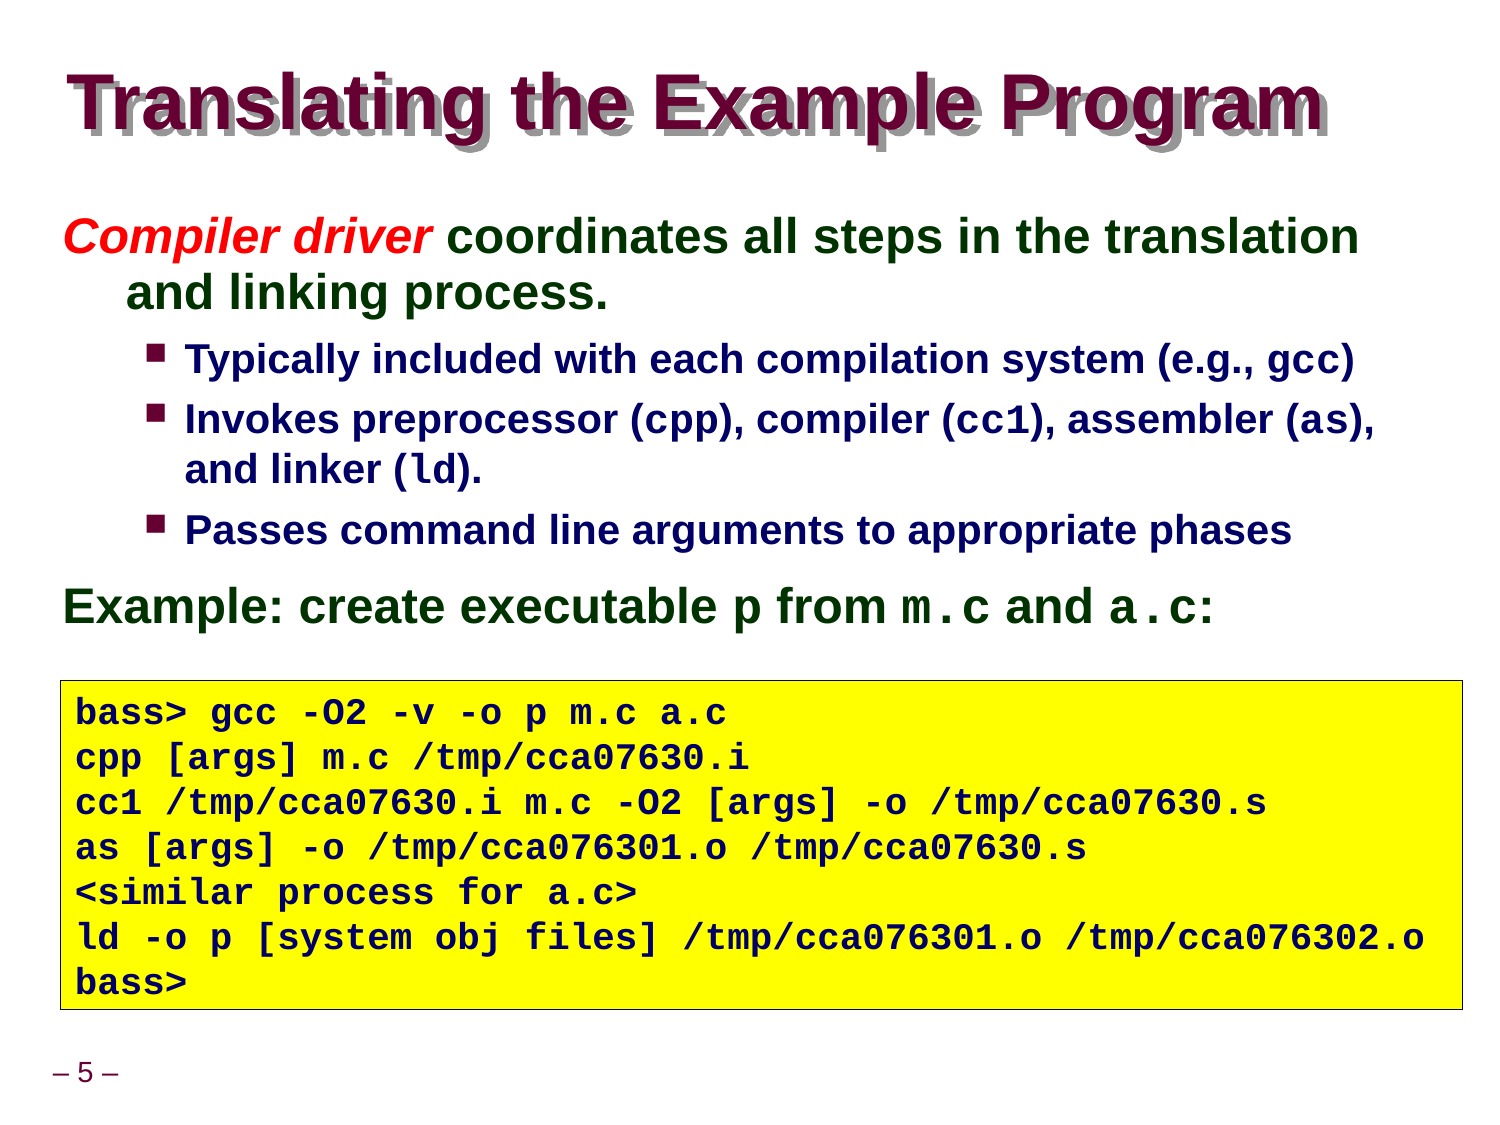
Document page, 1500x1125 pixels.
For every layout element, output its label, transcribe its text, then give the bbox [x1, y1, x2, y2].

text_box bass> gcc -O2 -v -o p m.c a.c cpp [args] m.c /tmp/cca07630.i cc1 /tmp/cca07630.i m.c -O2 [args] -o /tmp/cca07630.s as [args] -o /tmp/cca076301.o /tmp/cca07630.s <similar process for a.c> ld -o p [system obj files] /tmp/cca076301.o /tmp/cca076302.o bass> [59, 679, 1462, 1010]
title Translating the Example Program [66, 40, 1497, 169]
list Compiler driver coordinates all steps in the translation and linking process. Typically included with each compilation system (e.g., gcc) Invokes preprocessor (cpp), compiler (cc1), assembler (as), and linker (ld). Passes command line arguments to appropriate phases Example: create executable p from m.c and a.c: [47, 199, 1411, 1058]
